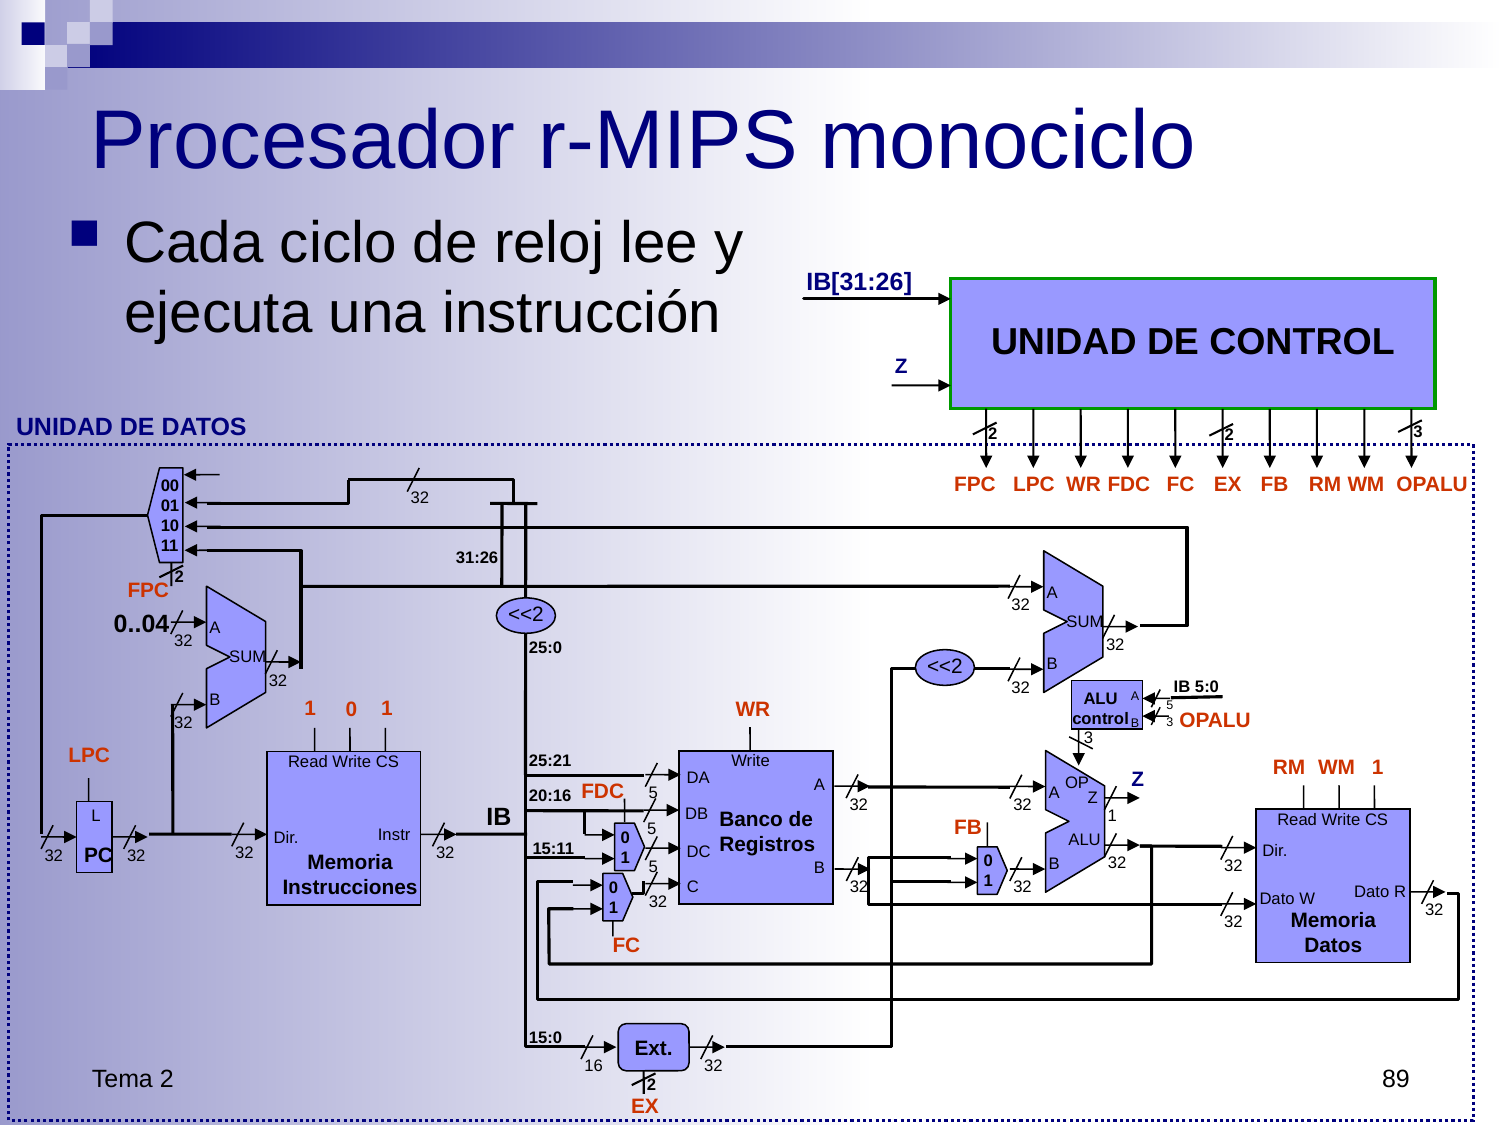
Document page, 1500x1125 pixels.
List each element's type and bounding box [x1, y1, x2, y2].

text_box [1, 263, 1483, 1125]
title [689, 22, 693, 67]
list [52, 196, 762, 410]
text_box [778, 22, 783, 67]
title [74, 74, 1426, 197]
